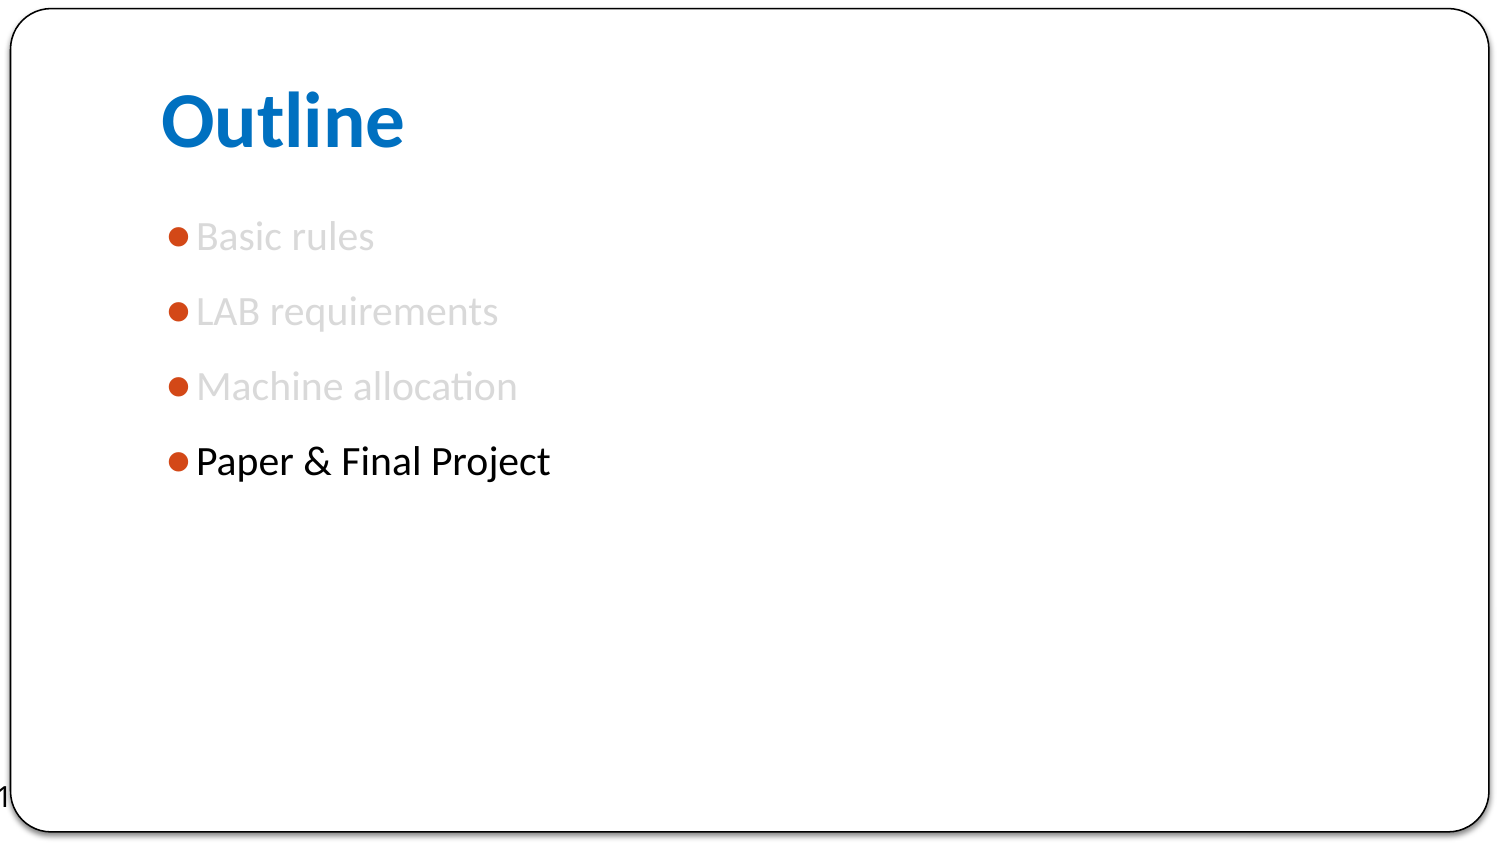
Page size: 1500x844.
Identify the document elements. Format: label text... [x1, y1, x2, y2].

text_box Basic rules LAB requirements Machine allocation Paper & Final Project [149, 178, 1425, 741]
text_box Outline [149, 33, 1425, 175]
